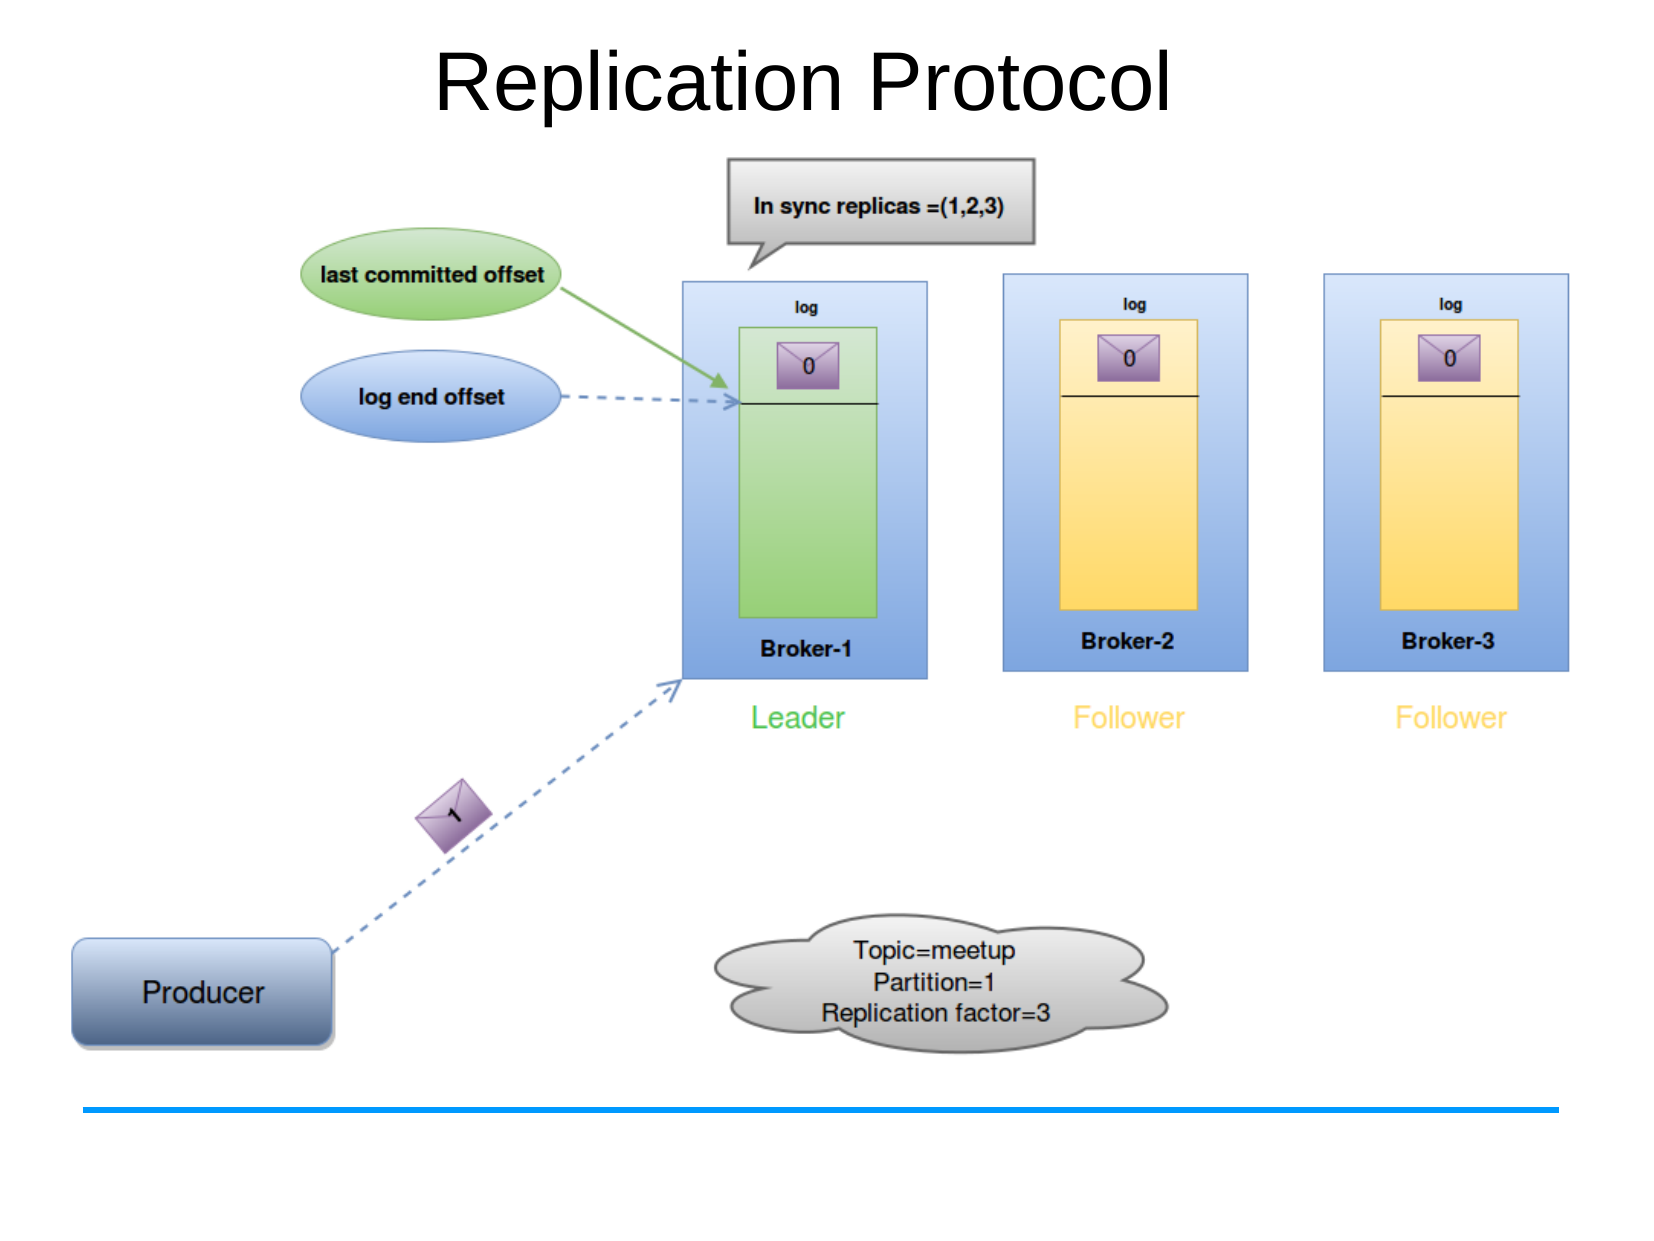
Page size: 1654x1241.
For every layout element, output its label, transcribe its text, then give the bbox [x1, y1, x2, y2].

text_box Replication Protocol [70, 0, 1559, 154]
picture [70, 156, 1572, 1064]
